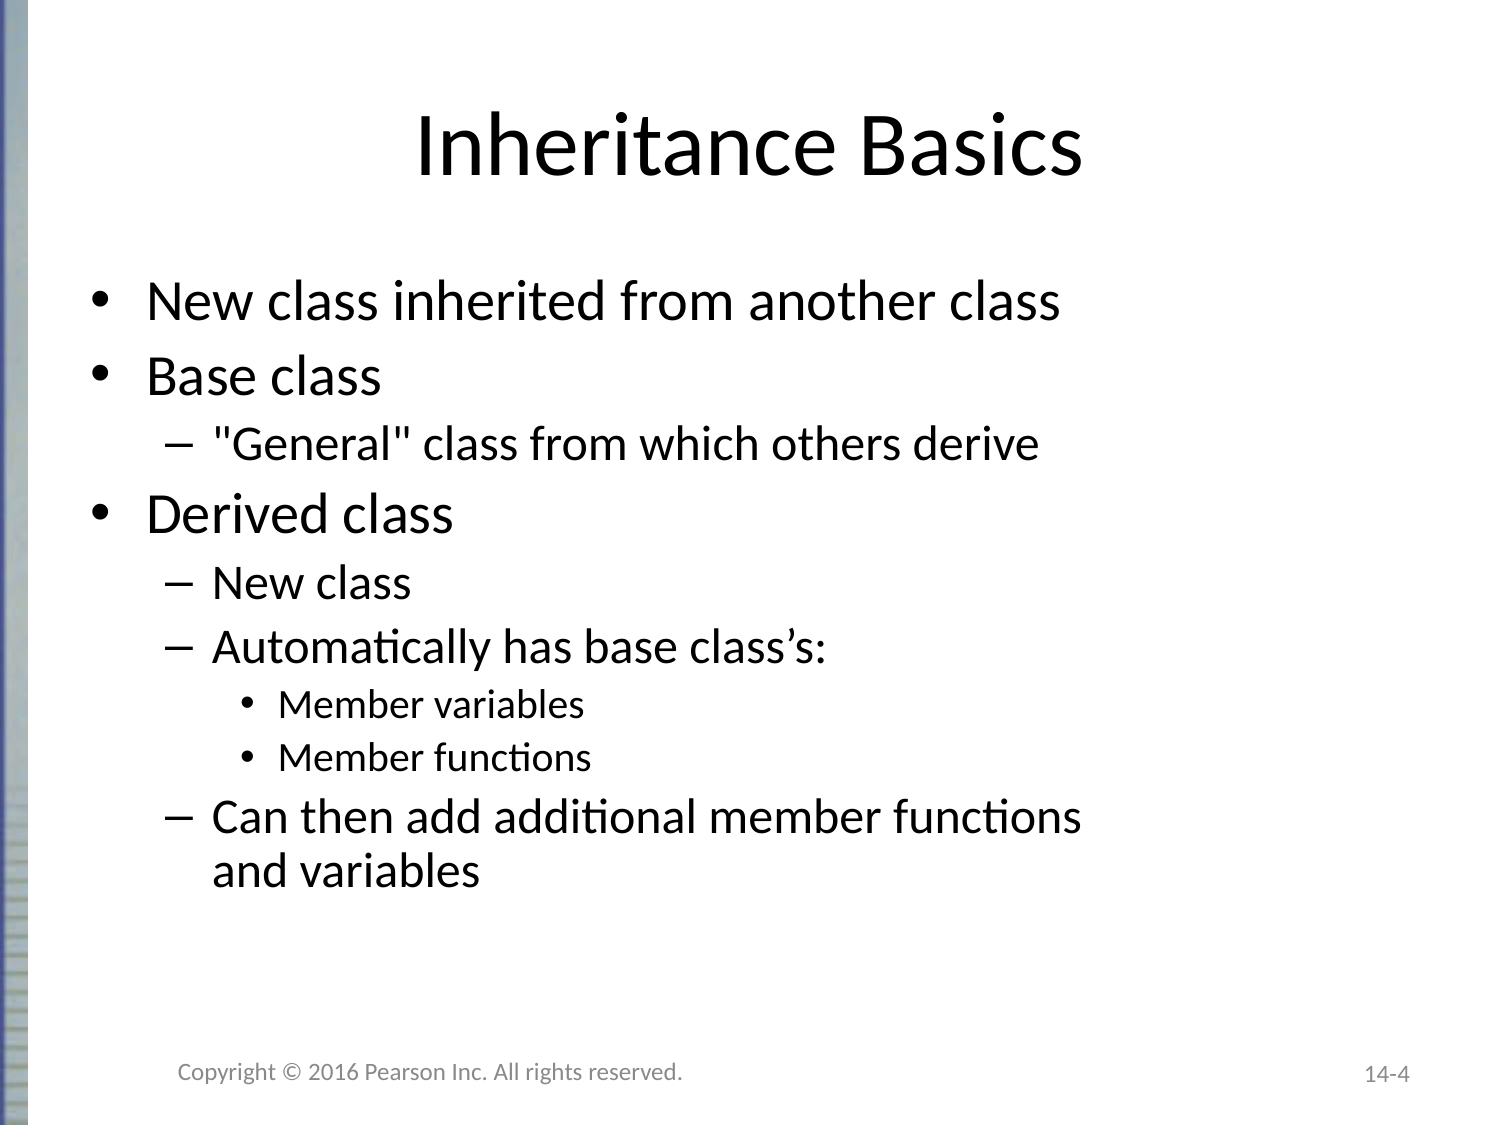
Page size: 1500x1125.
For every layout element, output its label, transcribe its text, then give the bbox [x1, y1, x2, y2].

footer Copyright © 2016 Pearson Inc. All rights reserved. [75, 1040, 788, 1100]
slide_number 14-4 [1074, 1042, 1425, 1103]
list New class inherited from another class Base class "General" class from which others derive Derived class New class Automatically has base class’s: Member variables Member functions Can then add additional member functions and variables [75, 262, 1425, 1005]
picture [0, 0, 28, 1125]
title Inheritance Basics [75, 45, 1425, 233]
